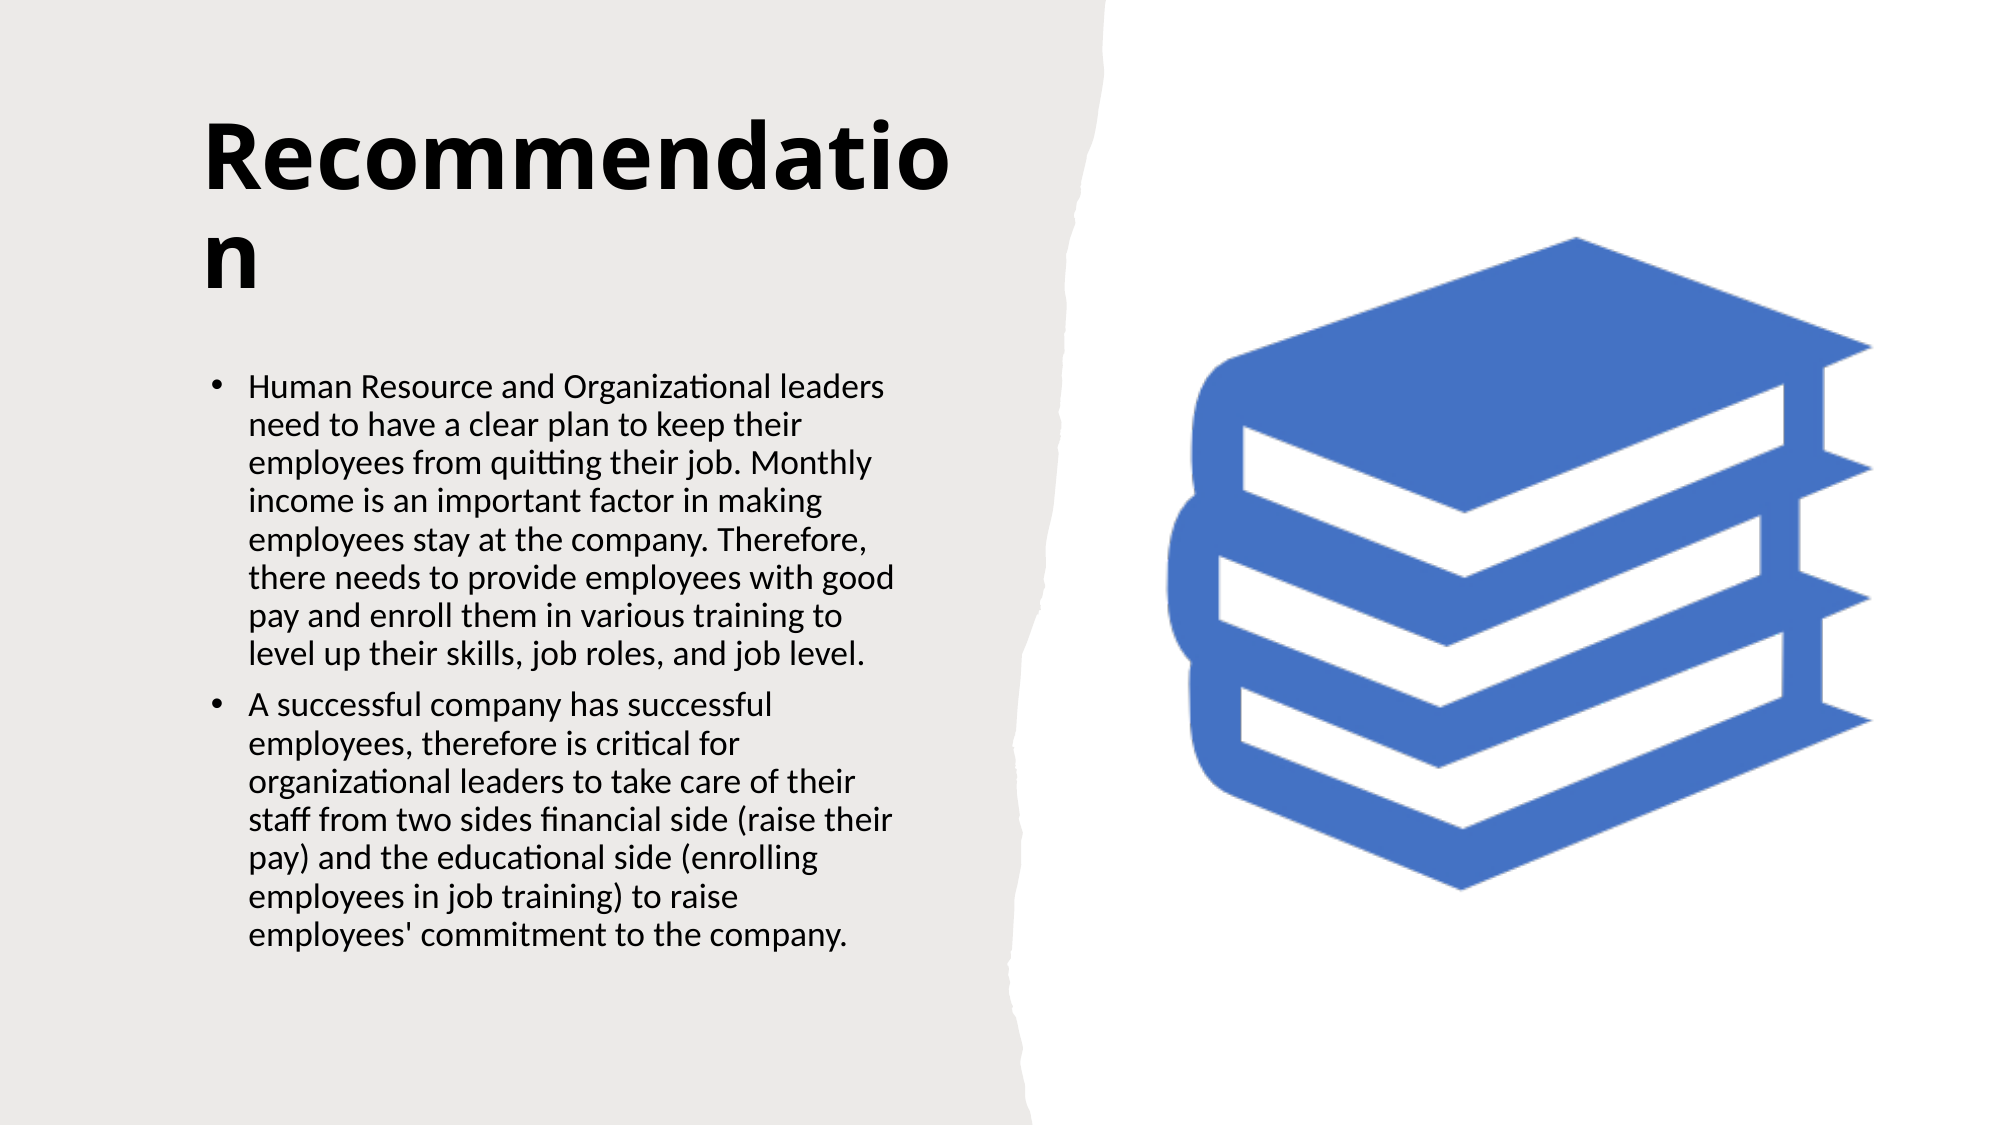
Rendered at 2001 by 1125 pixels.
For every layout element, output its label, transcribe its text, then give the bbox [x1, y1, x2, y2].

title Recommendation [186, 99, 972, 319]
text_box Human Resource and Organizational leaders need to have a clear plan to keep their employees from quitting their job. Monthly income is an important factor in making employees stay at the company. Therefore, there needs to provide employees with good pay and enroll them in various training to level up their skills, job roles, and job level. A successful company has successful employees, therefore is critical for organizational leaders to take care of their staff from two sides financial side (raise their pay) and the educational side (enrolling employees in job training) to raise employees' commitment to the company. [186, 359, 915, 1002]
text_box [1009, 0, 2000, 1125]
text_box [0, 0, 1107, 1125]
picture [1128, 175, 1906, 953]
